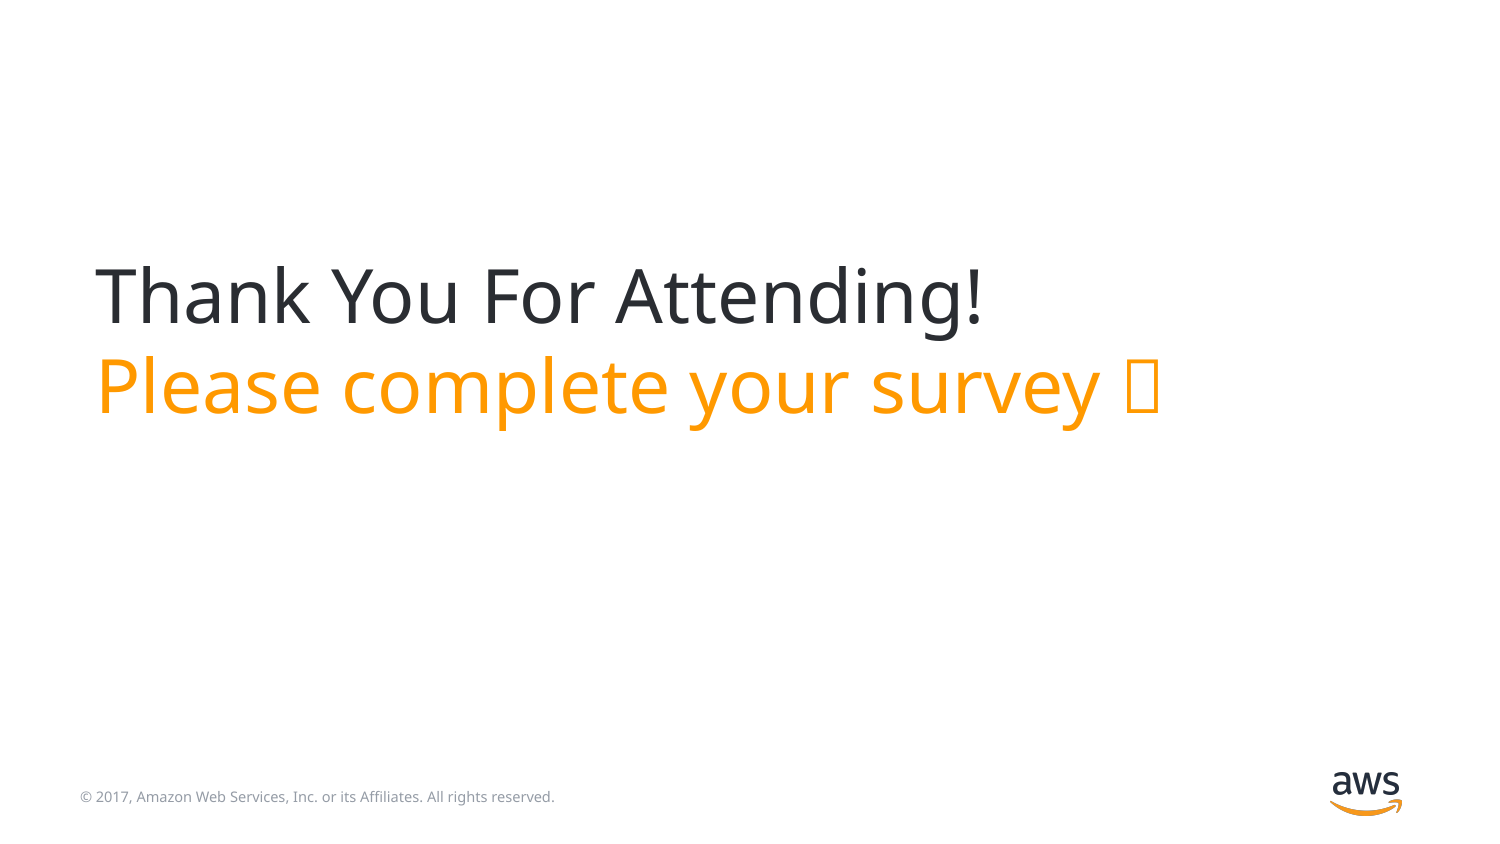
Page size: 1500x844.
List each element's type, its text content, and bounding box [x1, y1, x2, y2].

picture [1330, 772, 1402, 816]
title Thank You For Attending! Please complete your survey  [80, 254, 1356, 422]
